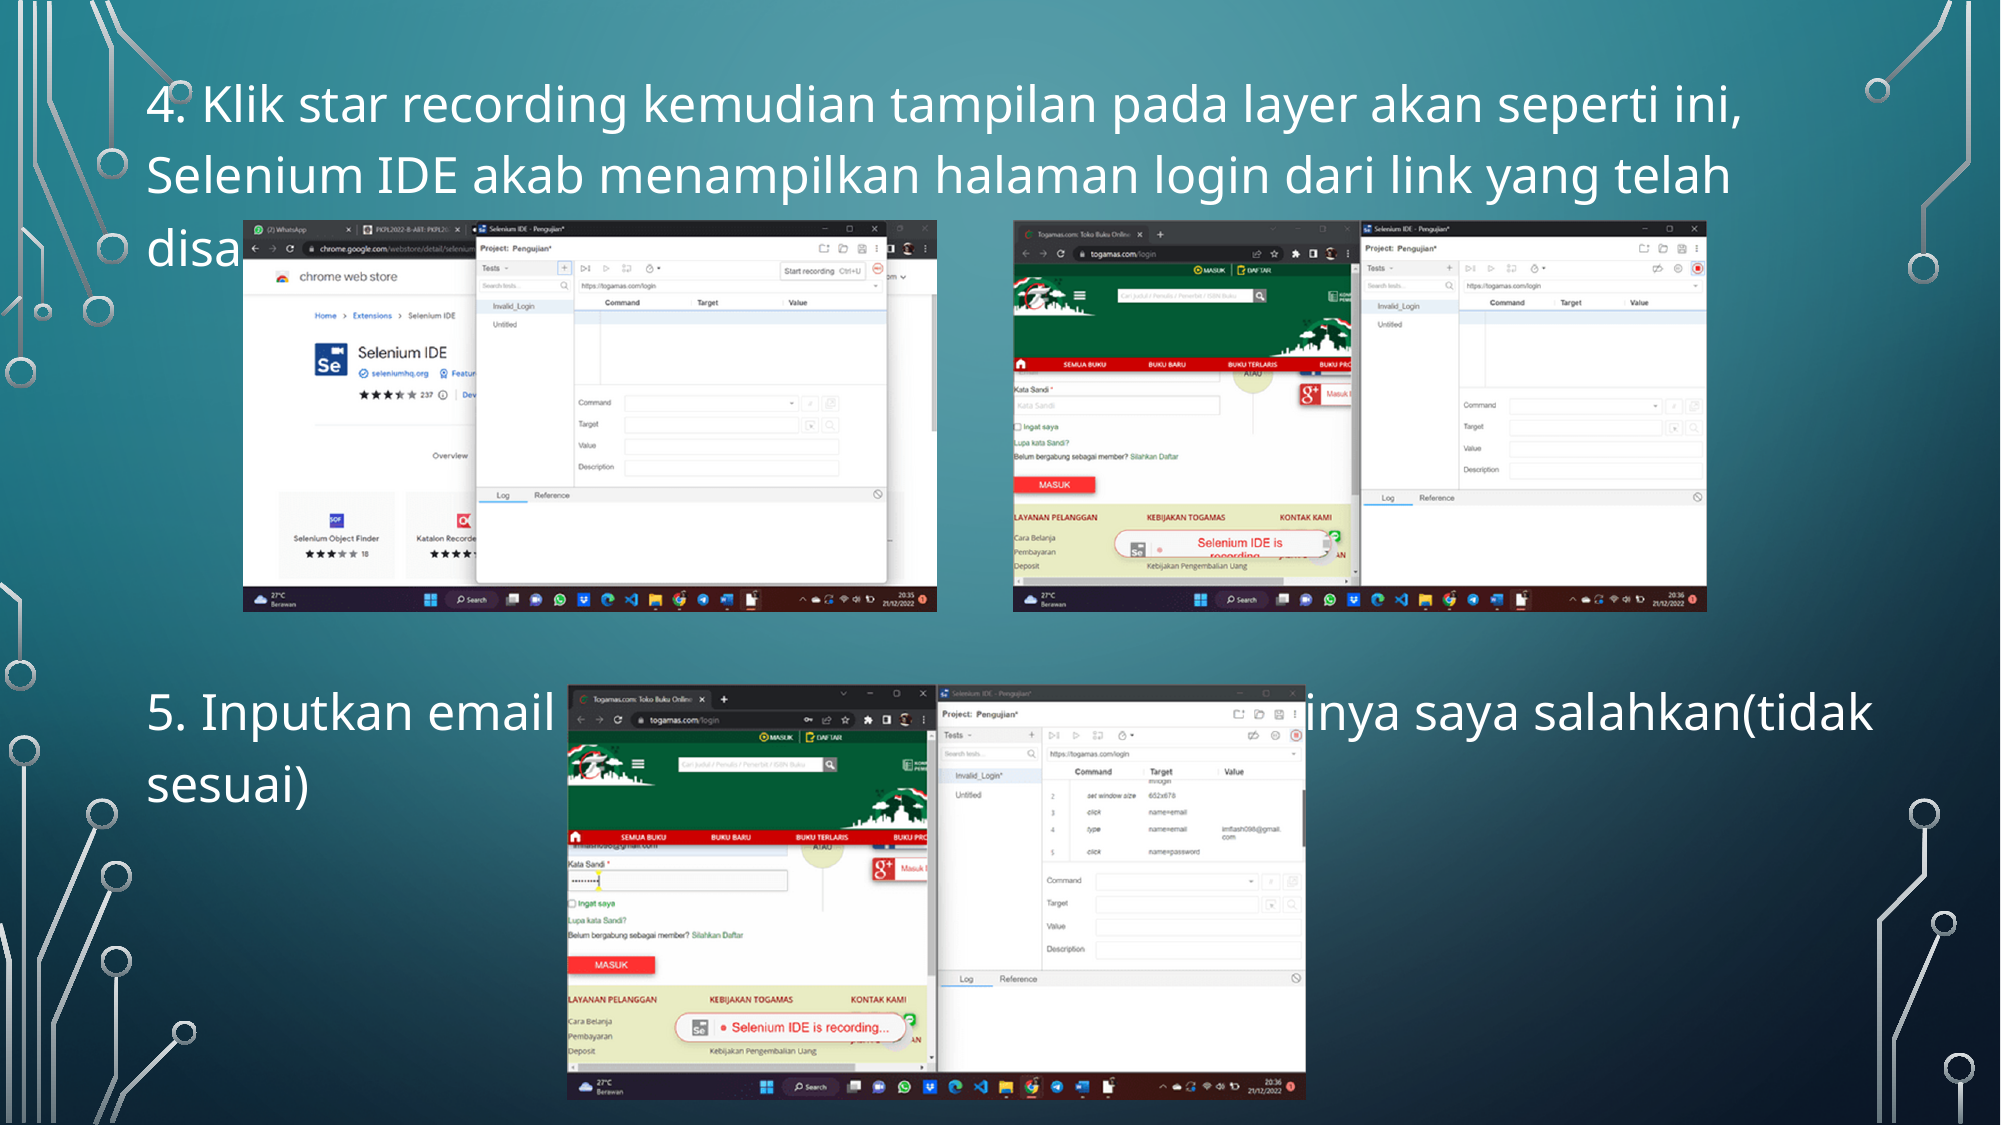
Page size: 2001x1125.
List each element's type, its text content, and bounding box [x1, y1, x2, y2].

picture [242, 220, 937, 612]
picture [567, 684, 1306, 1100]
picture [1012, 220, 1707, 612]
text_box 4. Klik star recording kemudian tampilan pada layer akan seperti ini, Selenium IDE akab menampilkan halaman login dari link yang telah disalin 5. Inputkan email dan kata sandi, disini kata sandinya saya salahkan(tidak sesuai) [131, 52, 1895, 1077]
